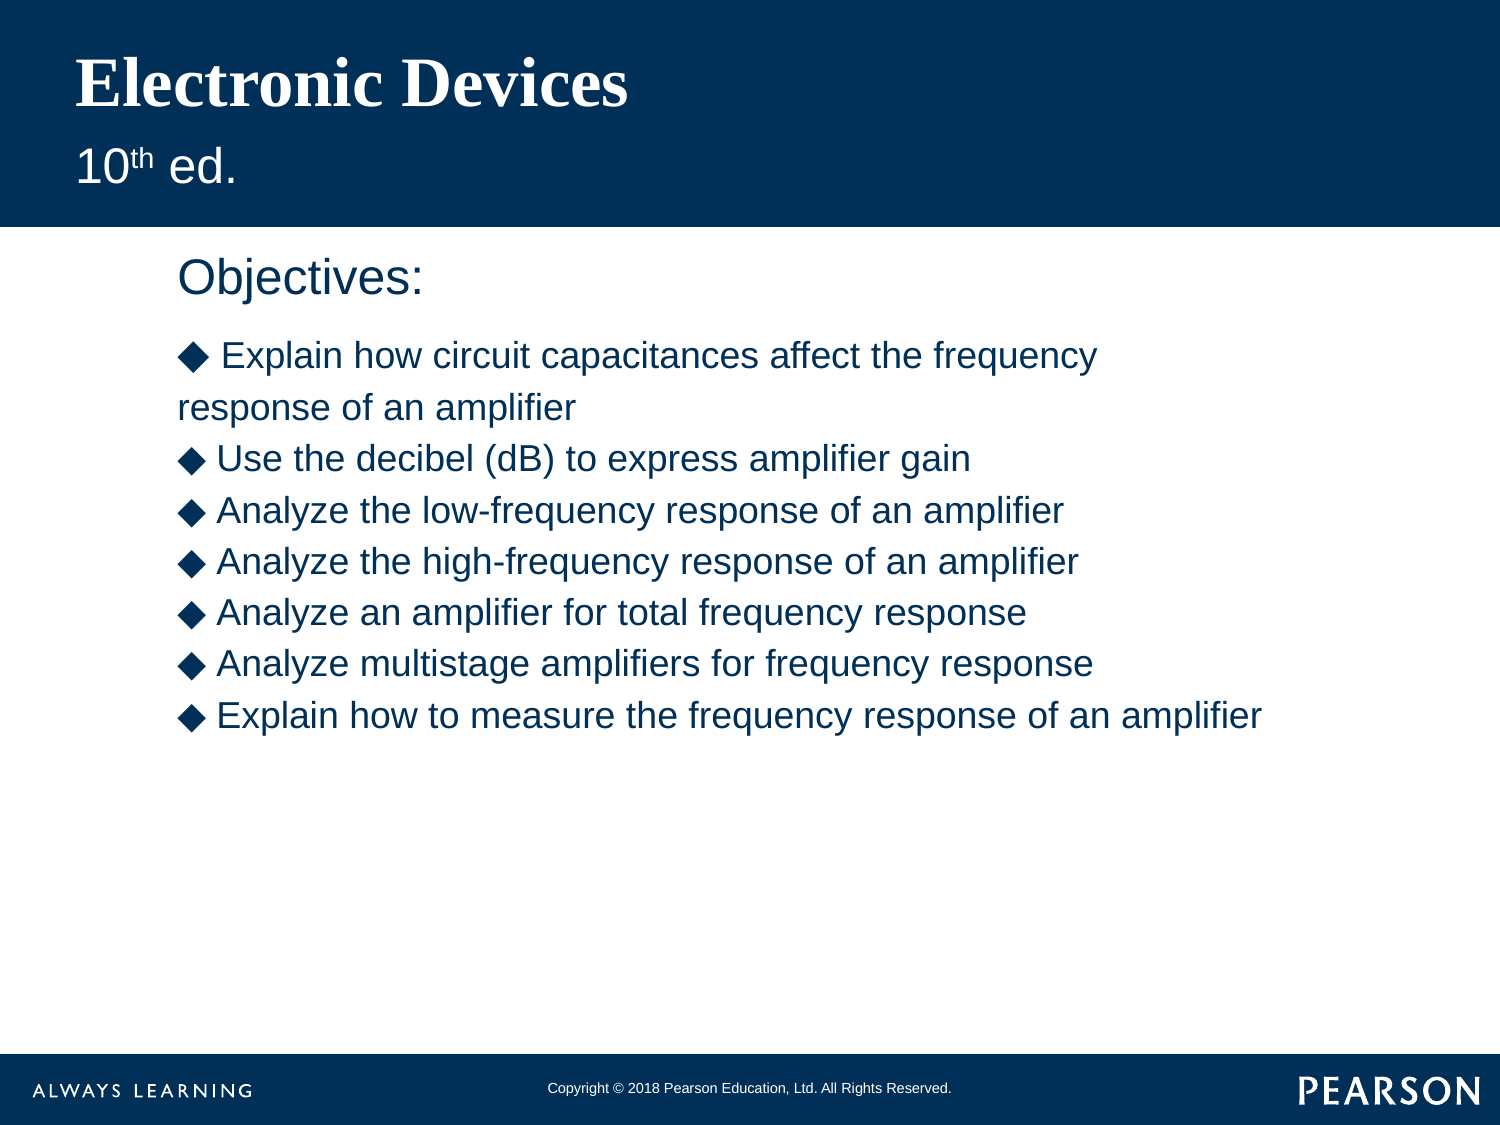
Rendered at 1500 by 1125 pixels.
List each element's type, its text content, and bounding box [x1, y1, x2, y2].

text_box Objectives: [162, 237, 575, 313]
title Electronic Devices [75, 35, 1425, 133]
text_box ◆ Explain how circuit capacitances affect the frequency response of an amplifier ◆ Use the decibel (dB) to express amplifier gain ◆ Analyze the low-frequency response of an amplifier ◆ Analyze the high-frequency response of an amplifier ◆ Analyze an amplifier for total frequency response ◆ Analyze multistage amplifiers for frequency response ◆ Explain how to measure the frequency response of an amplifier [162, 312, 1388, 744]
list 10th ed. [75, 133, 1425, 213]
